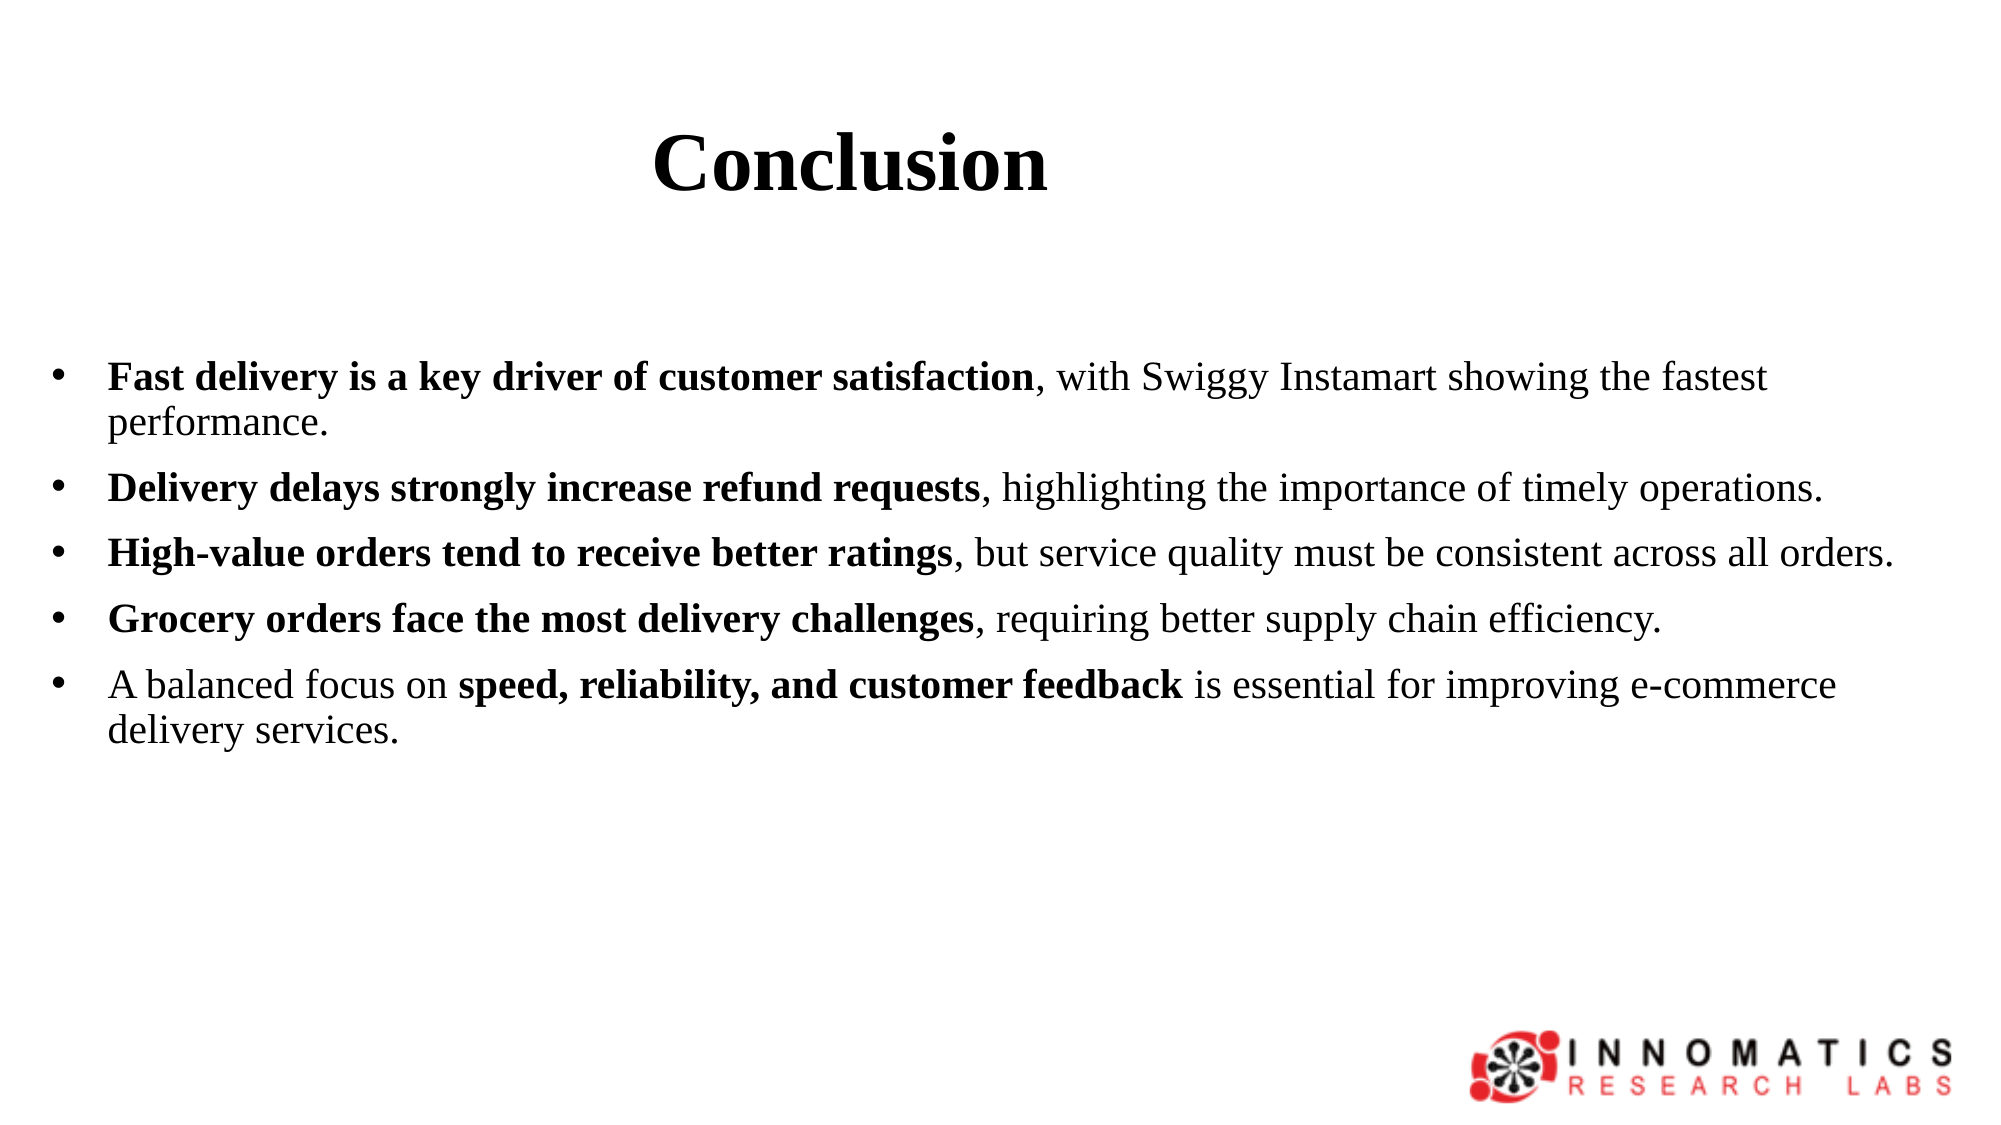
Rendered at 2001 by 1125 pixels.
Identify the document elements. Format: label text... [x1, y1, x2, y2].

title Conclusion [102, 97, 1598, 230]
list Fast delivery is a key driver of customer satisfaction, with Swiggy Instamart showing the fastest performance. Delivery delays strongly increase refund requests, highlighting the importance of timely operations. High-value orders tend to receive better ratings, but service quality must be consistent across all orders. Grocery orders face the most delivery challenges, requiring better supply chain efficiency. A balanced focus on speed, reliability, and customer feedback is essential for improving e-commerce delivery services. [17, 264, 1979, 918]
picture [1445, 1014, 1975, 1125]
